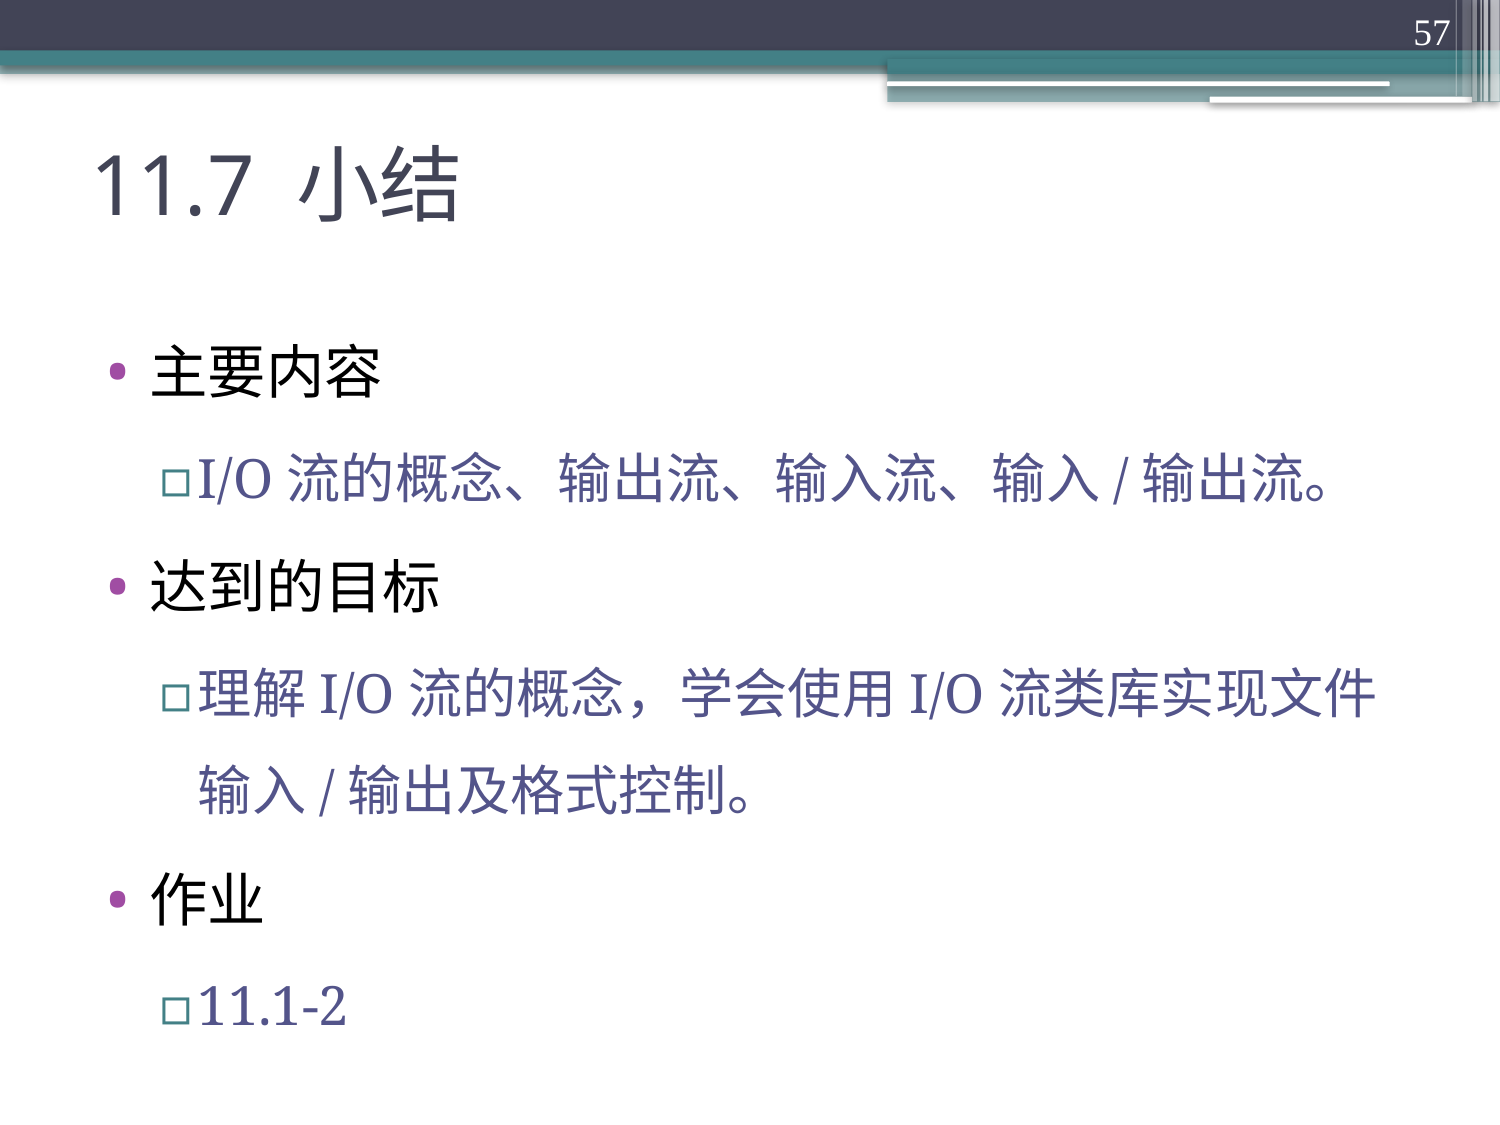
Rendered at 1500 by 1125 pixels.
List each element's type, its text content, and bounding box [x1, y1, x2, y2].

slide_number 57 [1340, 0, 1466, 61]
title 11.7 小结 [75, 94, 1425, 270]
list 主要内容 I/O流的概念、输出流、输入流、输入/输出流。 达到的目标 理解I/O流的概念，学会使用I/O流类库实现文件输入/输出及格式控制。 作业 11.1-2 [75, 292, 1425, 1079]
